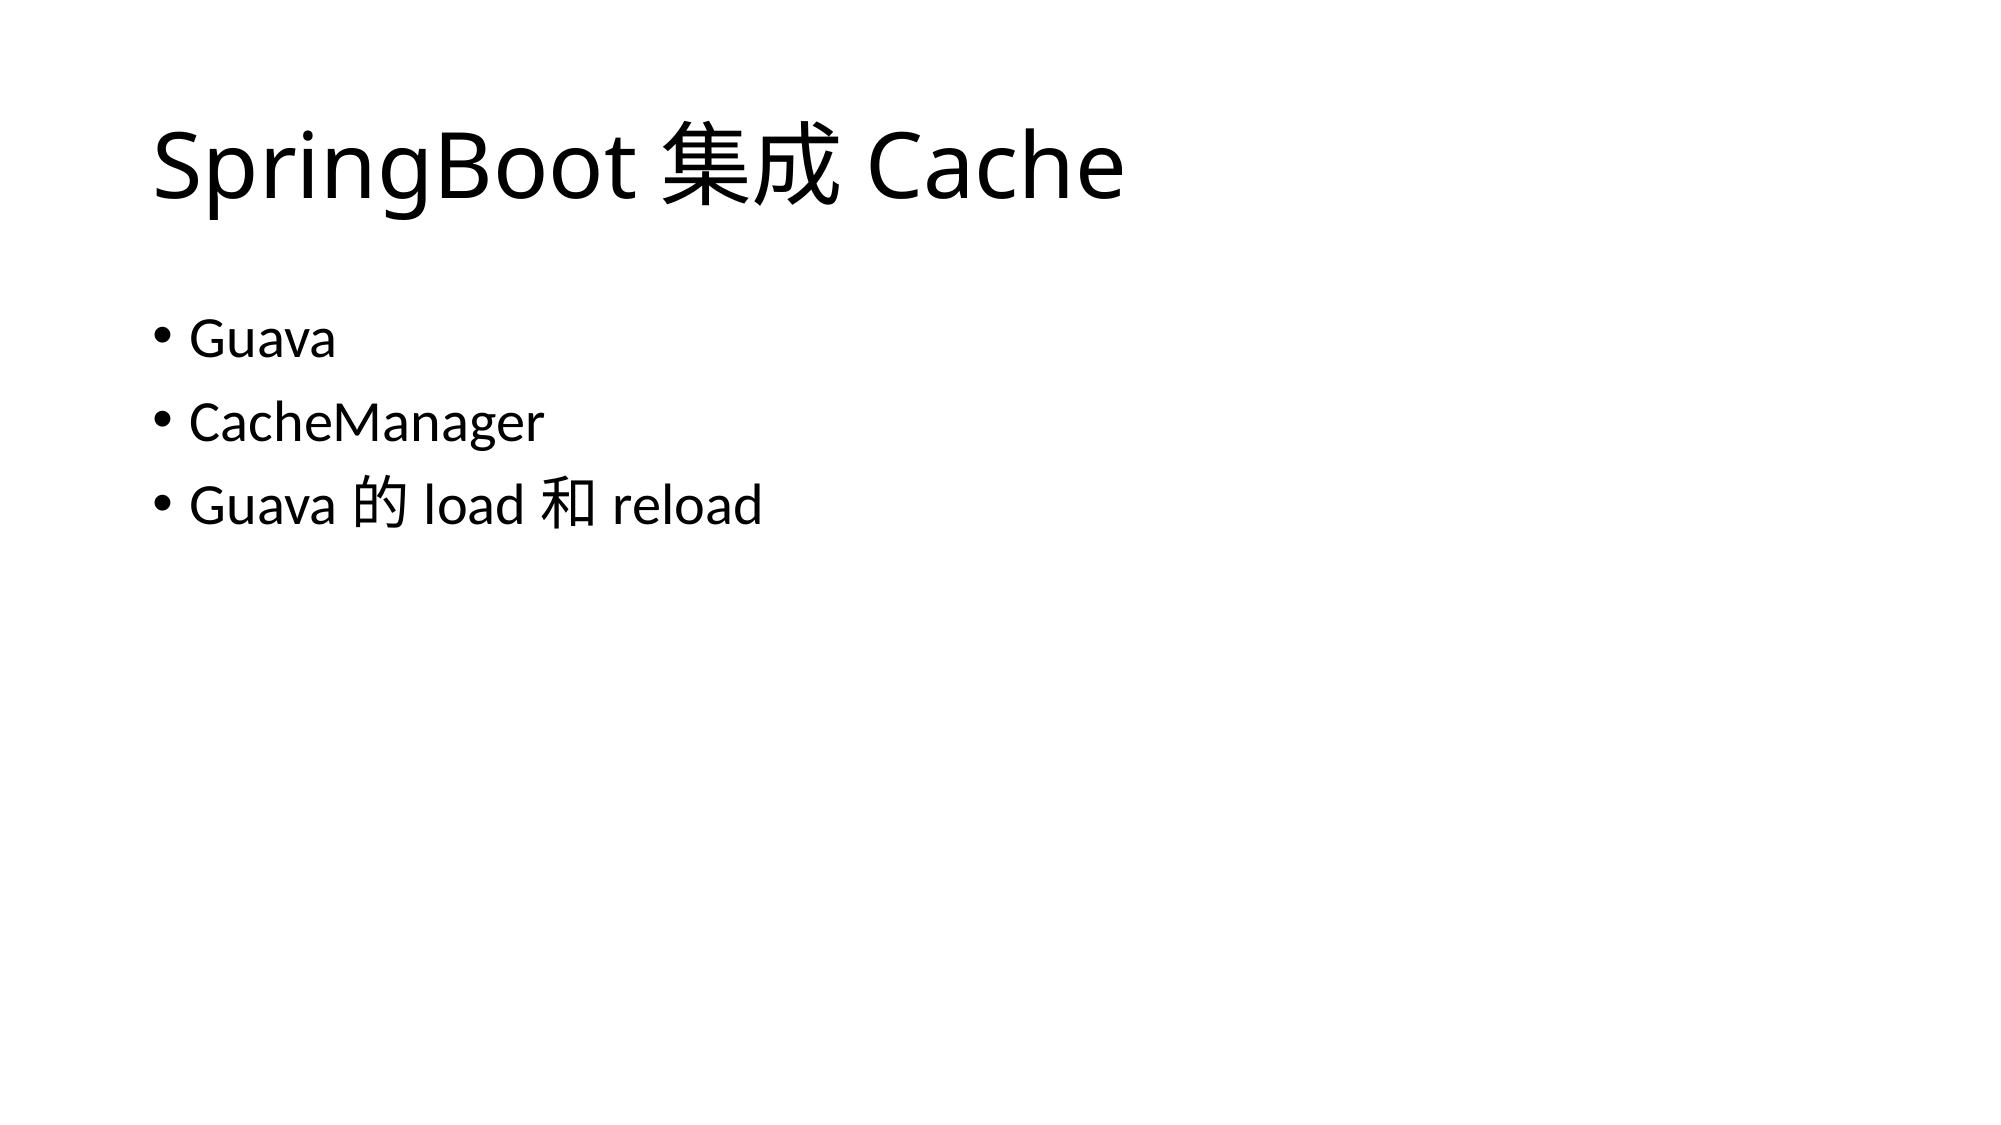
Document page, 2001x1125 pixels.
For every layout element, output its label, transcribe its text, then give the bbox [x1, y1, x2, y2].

title SpringBoot集成Cache [137, 59, 1863, 278]
list Guava CacheManager Guava的load和reload [137, 299, 1863, 1014]
